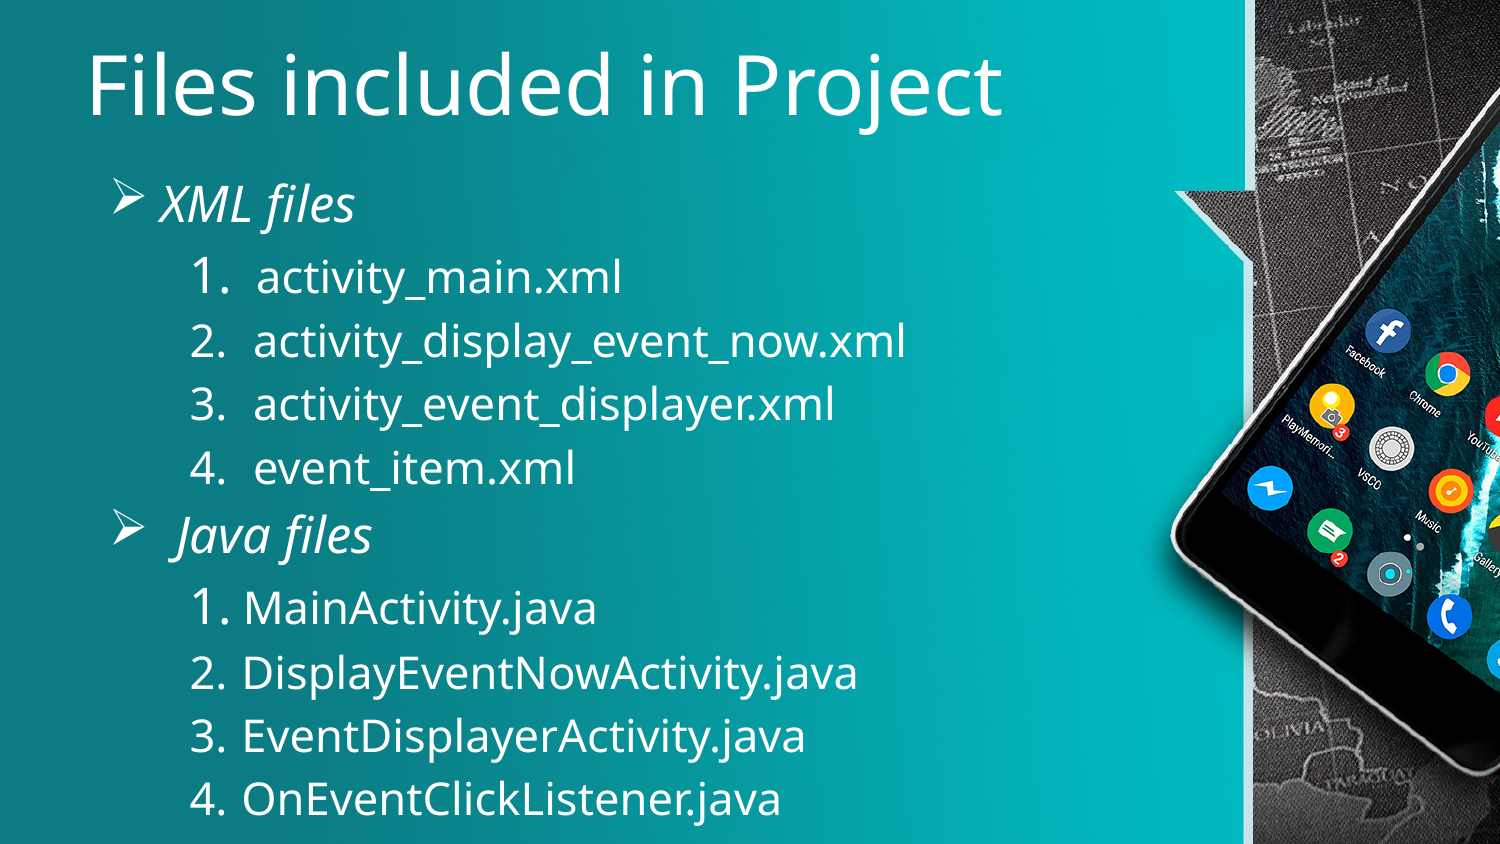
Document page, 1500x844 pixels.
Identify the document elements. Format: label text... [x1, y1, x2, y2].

picture [0, 0, 1500, 844]
list XML files activity_main.xml activity_display_event_now.xml activity_event_displayer.xml event_item.xml Java files MainActivity.java DisplayEventNowActivity.java EventDisplayerActivity.java OnEventClickListener.java [93, 164, 1071, 844]
title Files included in Project [70, 35, 1048, 130]
